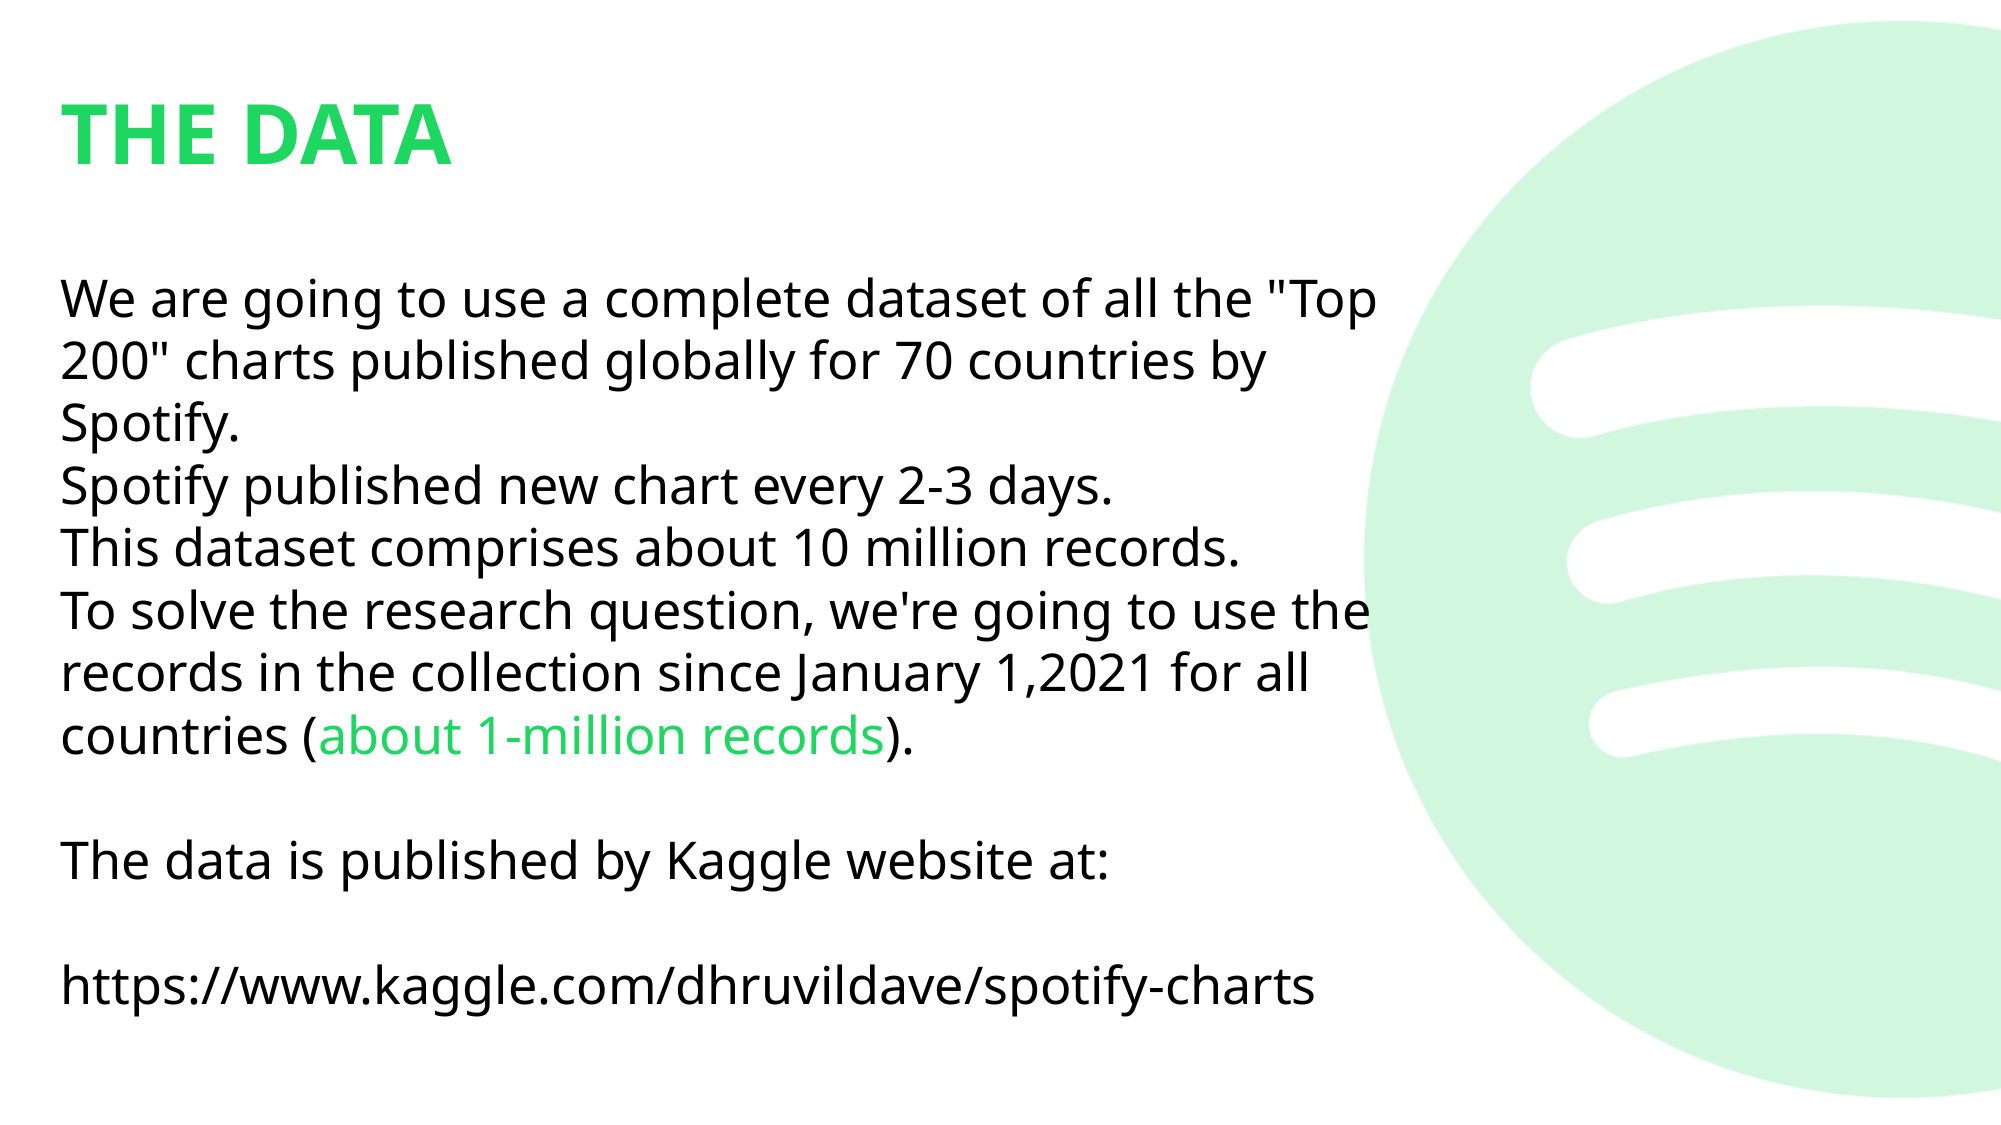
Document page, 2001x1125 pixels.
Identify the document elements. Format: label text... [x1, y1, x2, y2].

text_box We are going to use a complete dataset of all the "Top 200" charts published globally for 70 countries by Spotify. Spotify published new chart every 2-3 days. This dataset comprises about 10 million records. To solve the research question, we're going to use the records in the collection since January 1,2021 for all countries (about 1-million records). The data is published by Kaggle website at: https://www.kaggle.com/dhruvildave/spotify-charts [45, 257, 1420, 1085]
text_box THE DATA [45, 73, 1540, 189]
